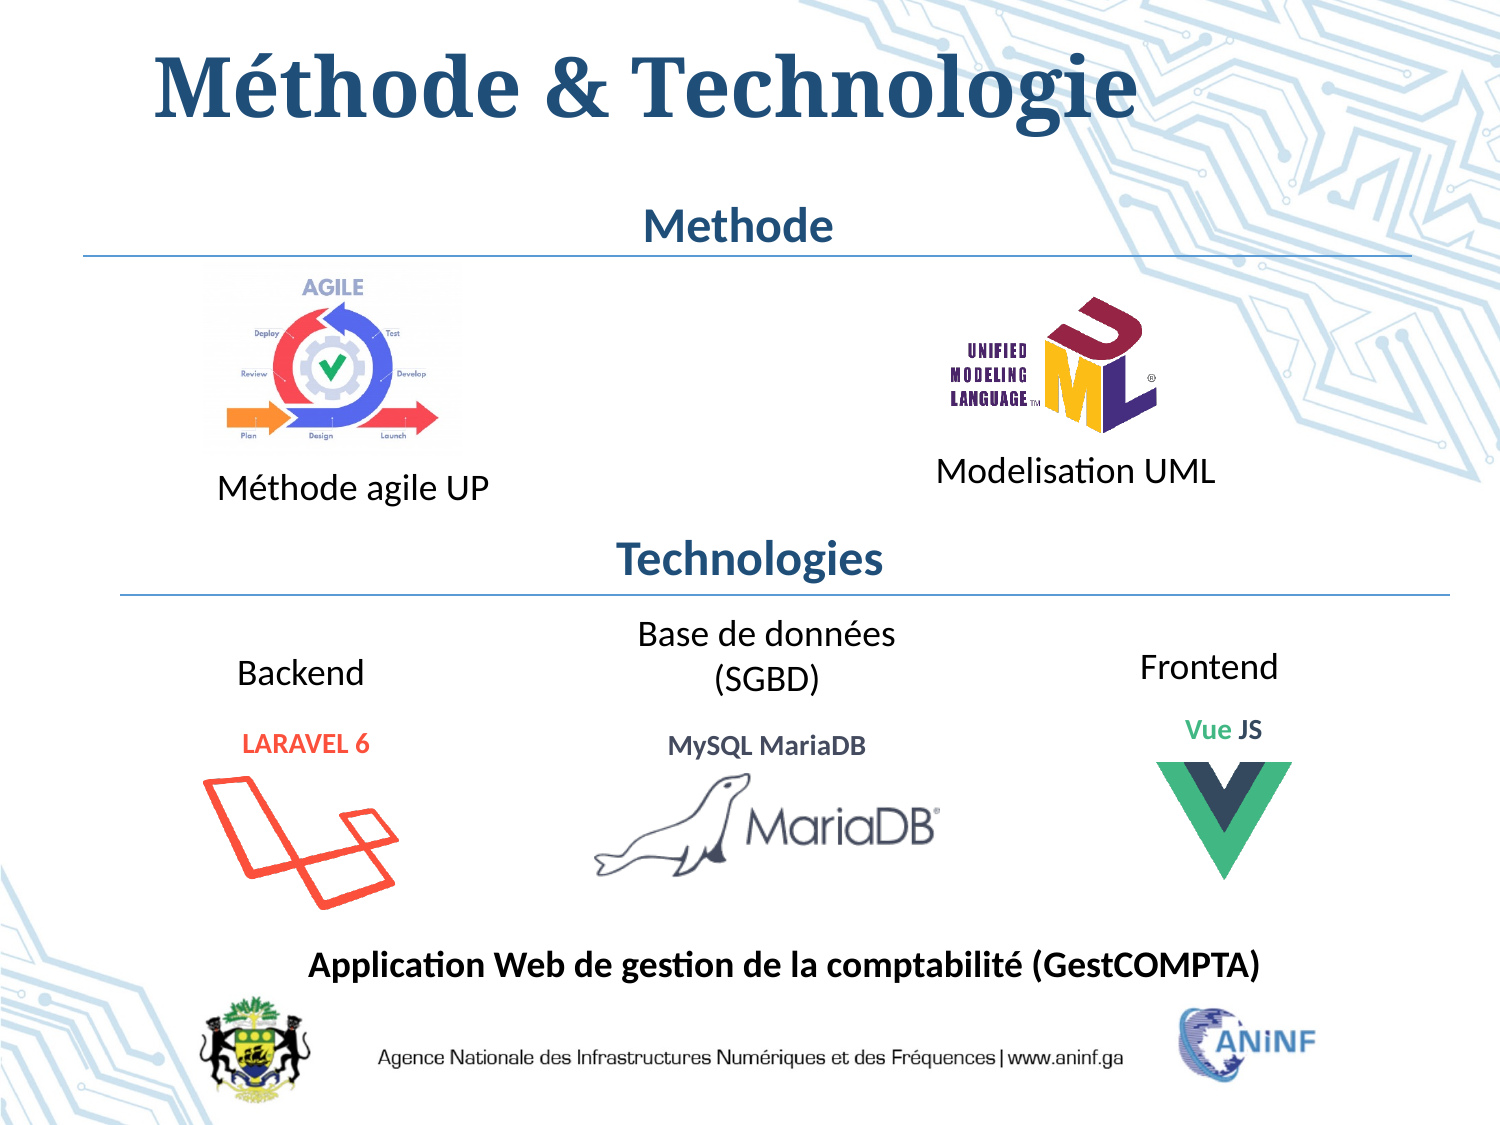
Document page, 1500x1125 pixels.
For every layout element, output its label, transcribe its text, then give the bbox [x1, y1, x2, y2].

text_box Méthode & Technologie [138, 27, 1339, 142]
picture [0, 0, 1500, 1125]
text_box Backend [203, 640, 399, 700]
text_box Méthode agile UP [192, 455, 514, 516]
text_box Methode [552, 184, 925, 255]
text_box Vue JS [1140, 703, 1308, 753]
text_box MySQL MariaDB [637, 718, 897, 769]
text_box LARAVEL 6 [203, 716, 409, 767]
text_box Technologies [563, 517, 937, 593]
text_box Application Web de gestion de la comptabilité (GestCOMPTA) [215, 932, 1355, 992]
text_box Modelisation UML [915, 439, 1237, 499]
text_box Base de données (SGBD) [594, 601, 940, 707]
text_box Frontend [1112, 634, 1308, 695]
